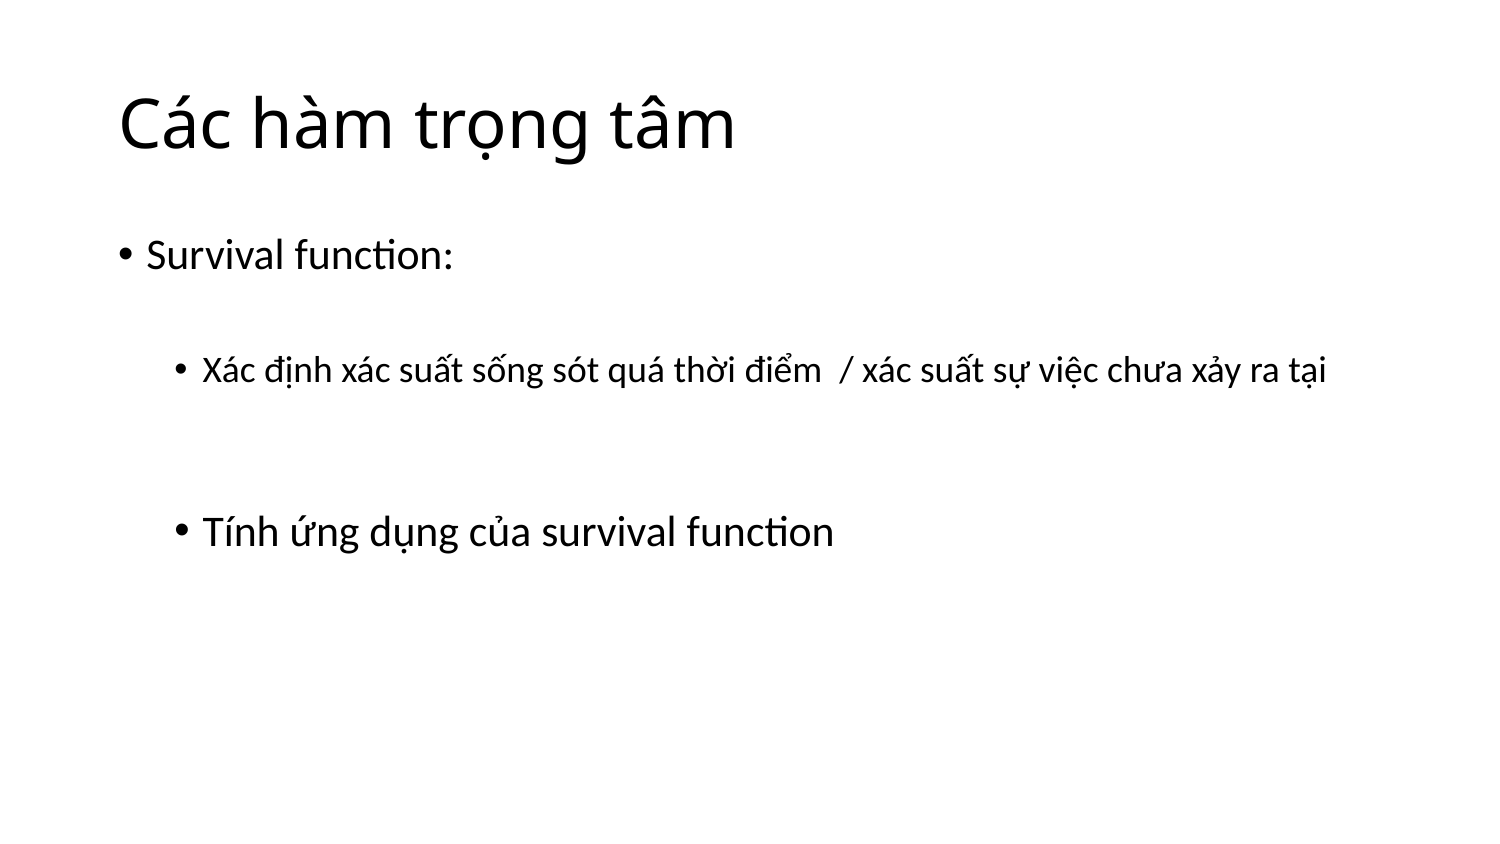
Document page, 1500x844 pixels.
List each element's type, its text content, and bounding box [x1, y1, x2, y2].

title Các hàm trọng tâm [103, 44, 1397, 208]
